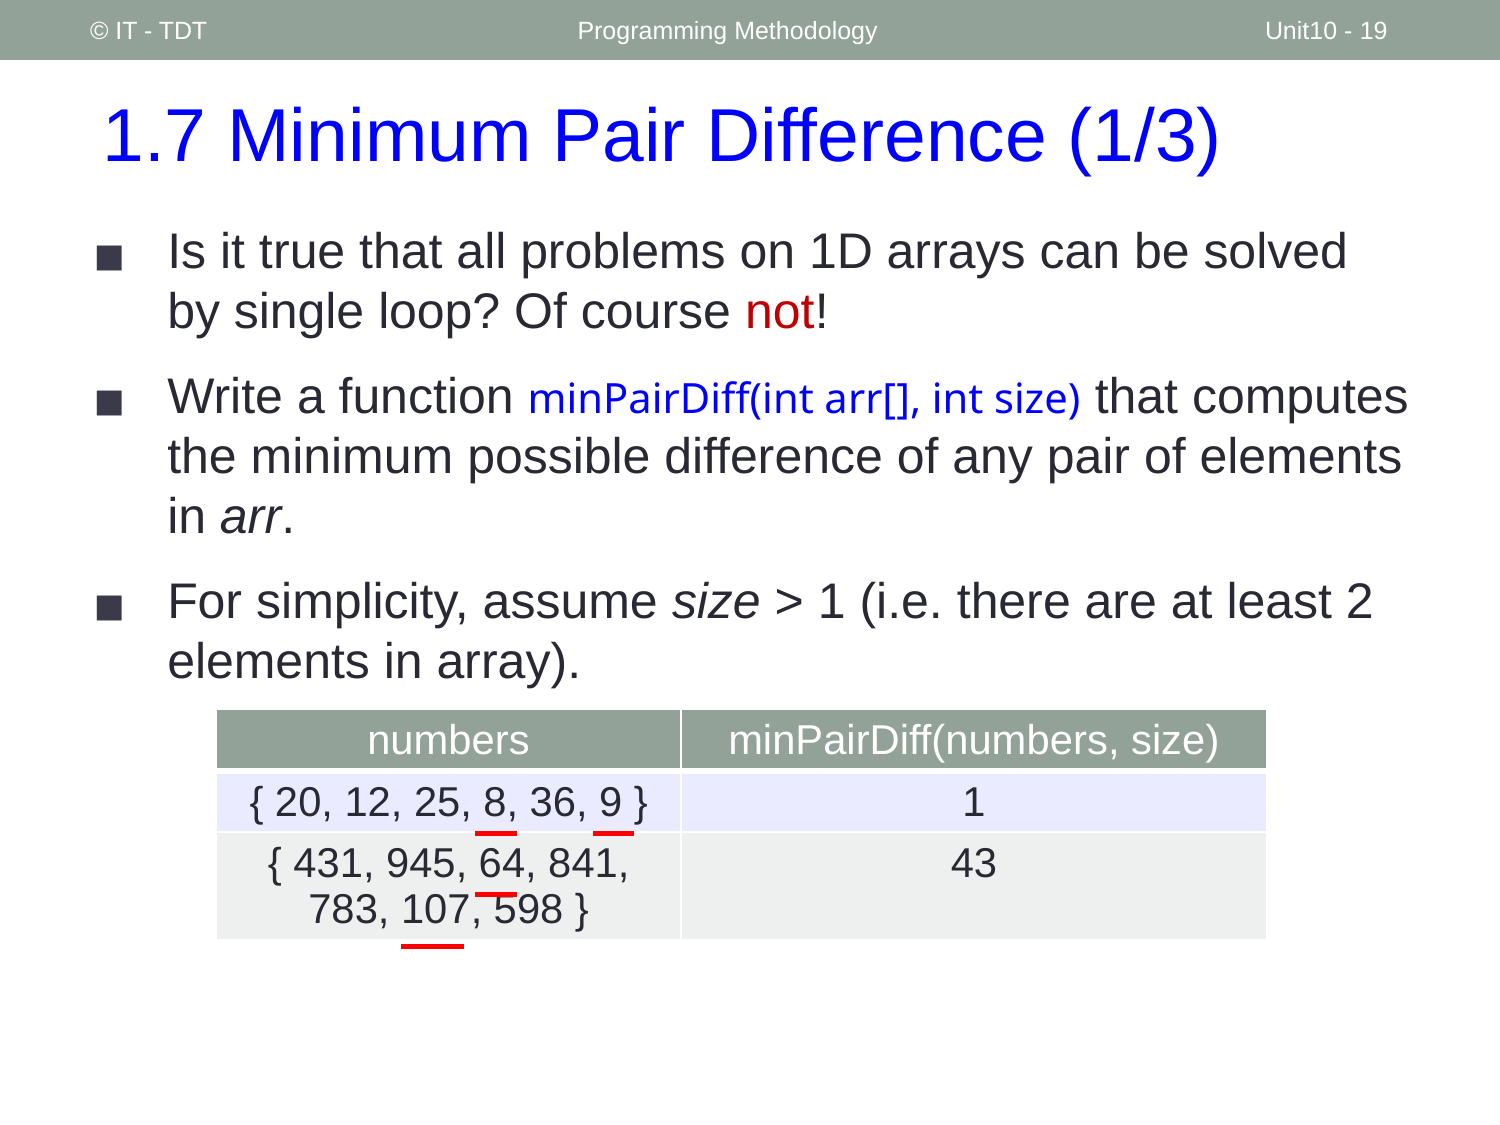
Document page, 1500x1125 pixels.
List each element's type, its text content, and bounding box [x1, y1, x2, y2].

table_header minPairDiff(numbers, size) [682, 710, 1266, 768]
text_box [402, 894, 515, 947]
table_cell { 20, 12, 25, 8, 36, 9 } [217, 774, 680, 831]
text_box Is it true that all problems on 1D arrays can be solved by single loop? Of course not! Write a function minPairDiff(int arr[], int size) that computes the minimum possible difference of any pair of elements in arr. For simplicity, assume size > 1 (i.e. there are at least 2 elements in array). [77, 211, 1425, 710]
slide_number © IT - TDT [75, 3, 550, 57]
table_cell 1 [682, 774, 1266, 831]
table_cell 43 [682, 833, 1266, 939]
table_cell { 431, 945, 64, 841, 783, 107, 598 } [217, 833, 680, 939]
title 1.7 Minimum Pair Difference (1/3) [87, 62, 1463, 200]
slide_number Unit10 - ‹#› [1250, 3, 1425, 57]
table_header numbers [217, 710, 680, 768]
footer Programming Methodology [562, 3, 1238, 57]
